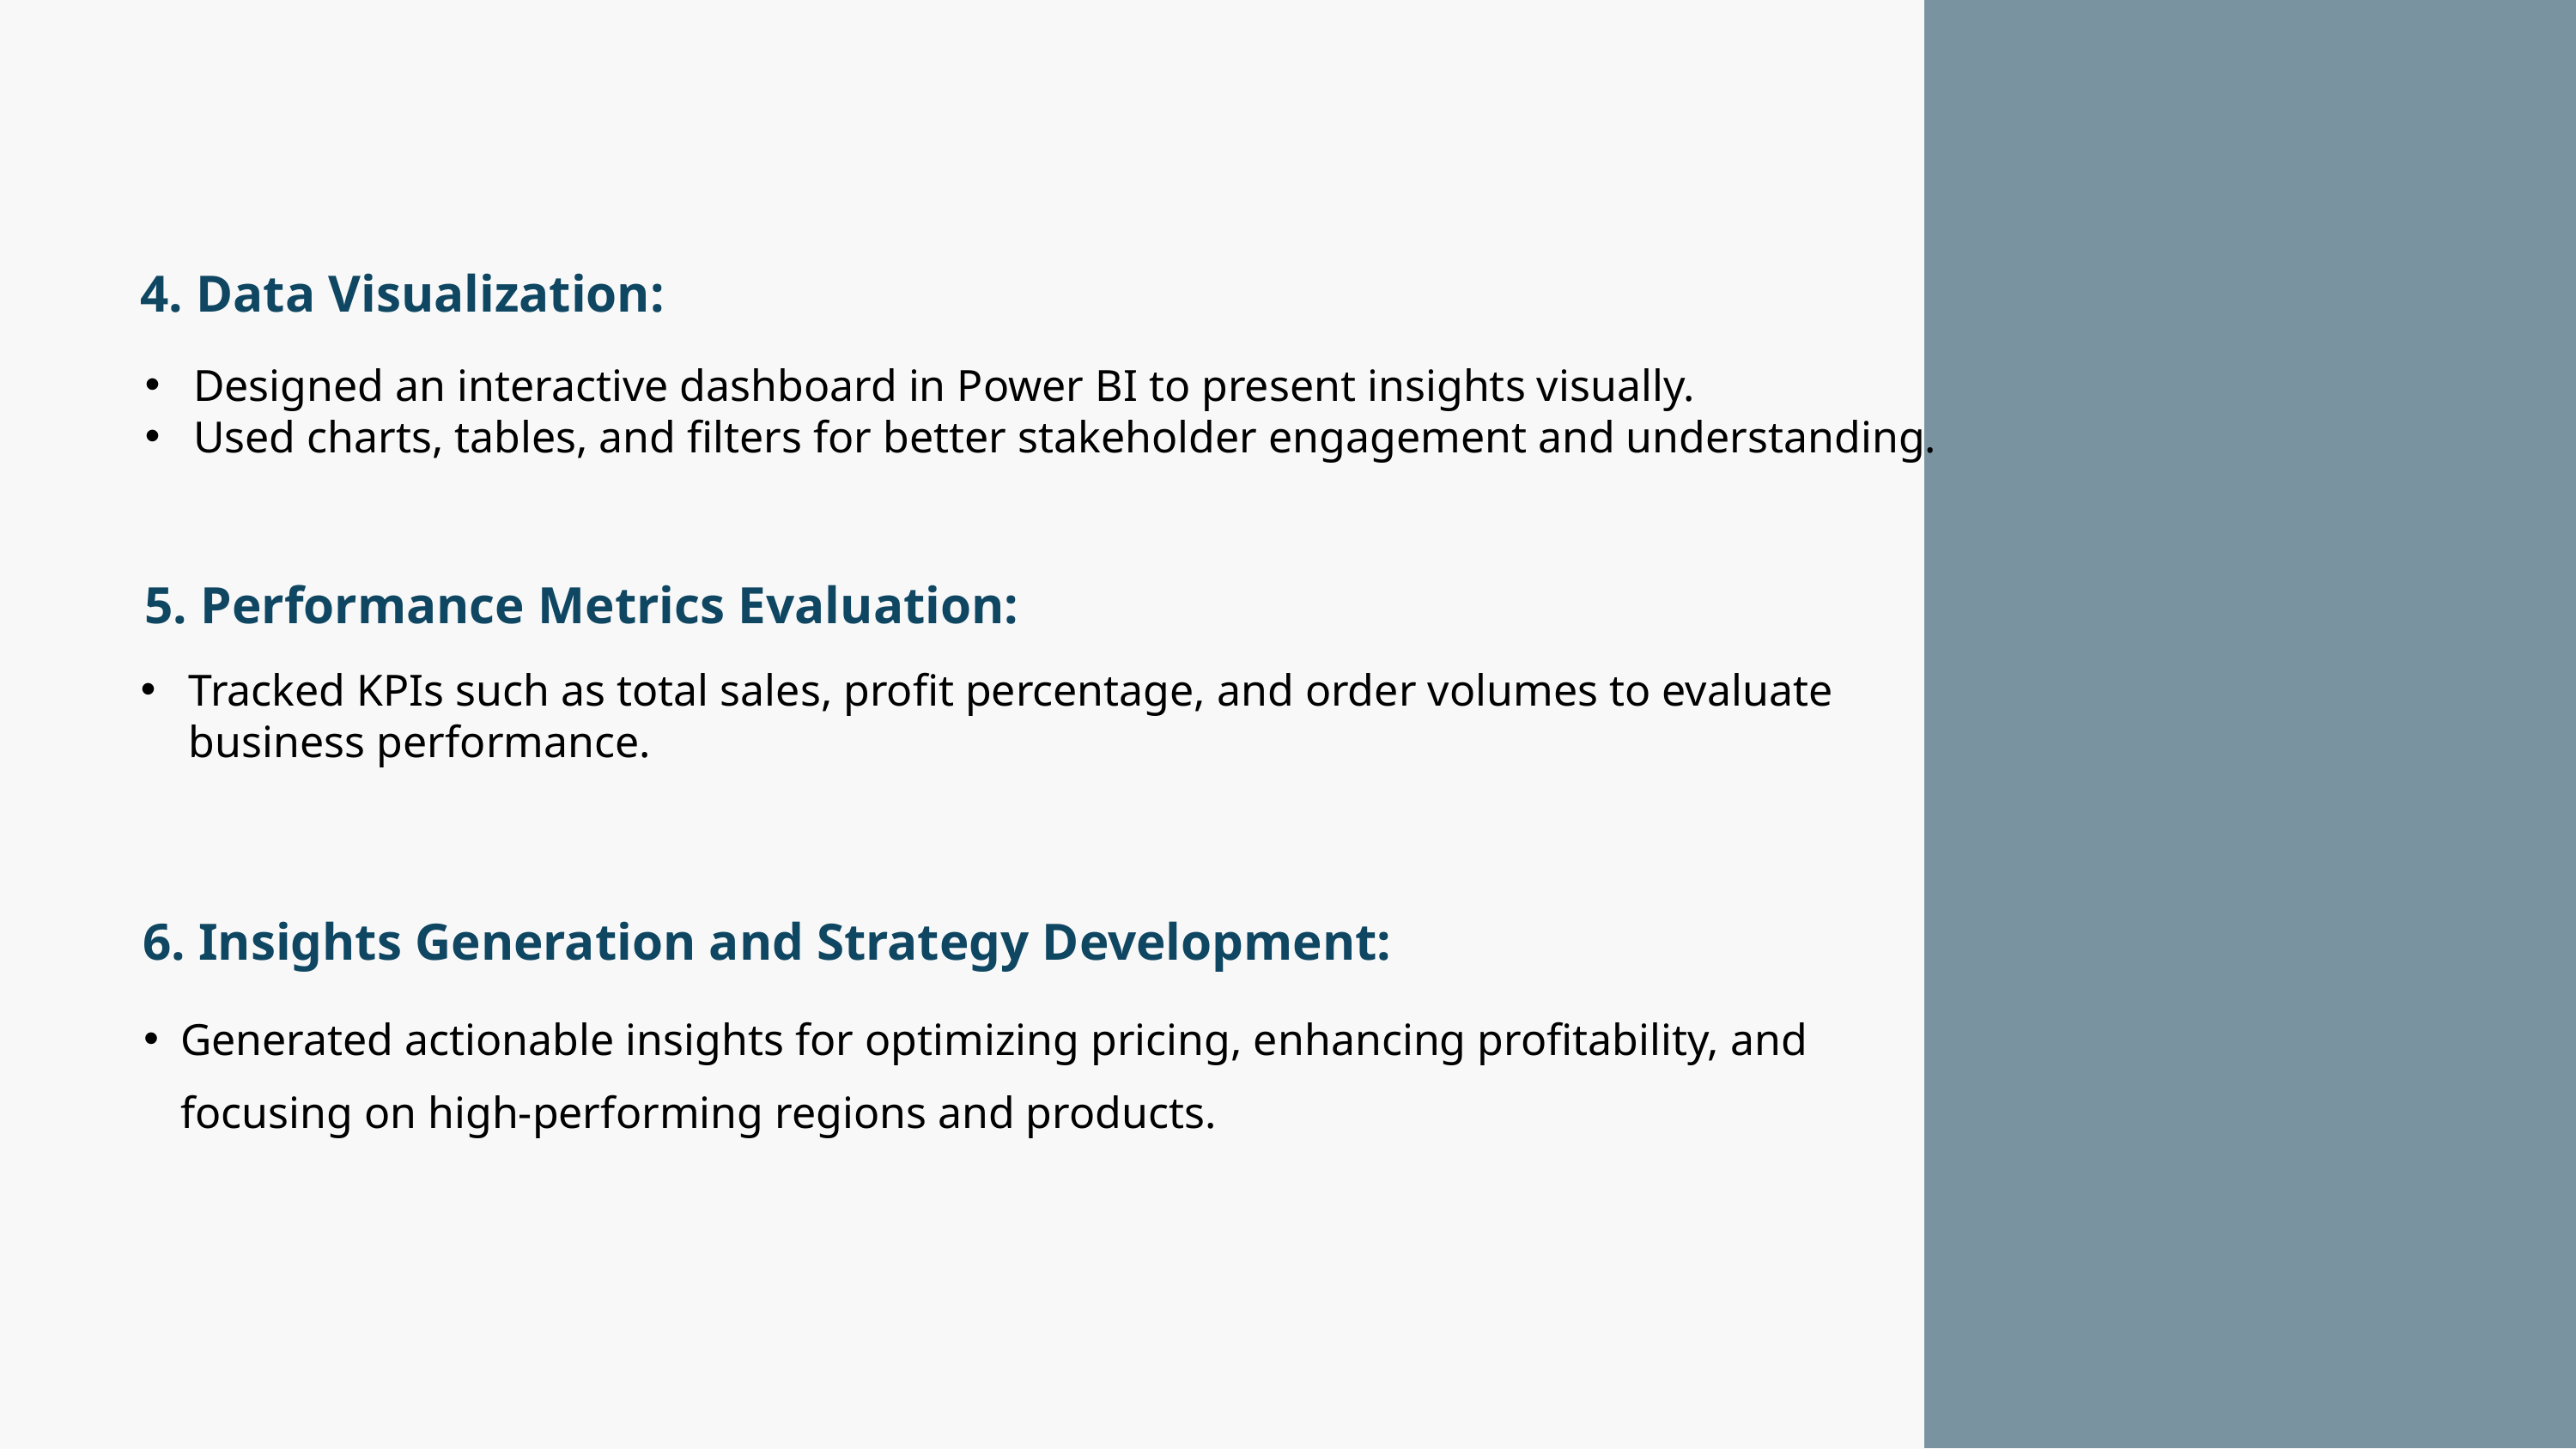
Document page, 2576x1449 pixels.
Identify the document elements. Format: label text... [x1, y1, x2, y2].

text_box 6. Insights Generation and Strategy Development: [143, 885, 1626, 971]
text_box Tracked KPIs such as total sales, profit percentage, and order volumes to evaluate business performance. [140, 663, 1918, 818]
text_box 4. Data Visualization: [140, 252, 1624, 322]
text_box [1923, 0, 2576, 1449]
text_box Generated actionable insights for optimizing pricing, enhancing profitability, and focusing on high-performing regions and products. [106, 991, 1918, 1137]
text_box Designed an interactive dashboard in Power BI to present insights visually. Used charts, tables, and filters for better stakeholder engagement and understanding. [144, 306, 1918, 462]
text_box 5. Performance Metrics Evaluation: [144, 548, 1628, 634]
